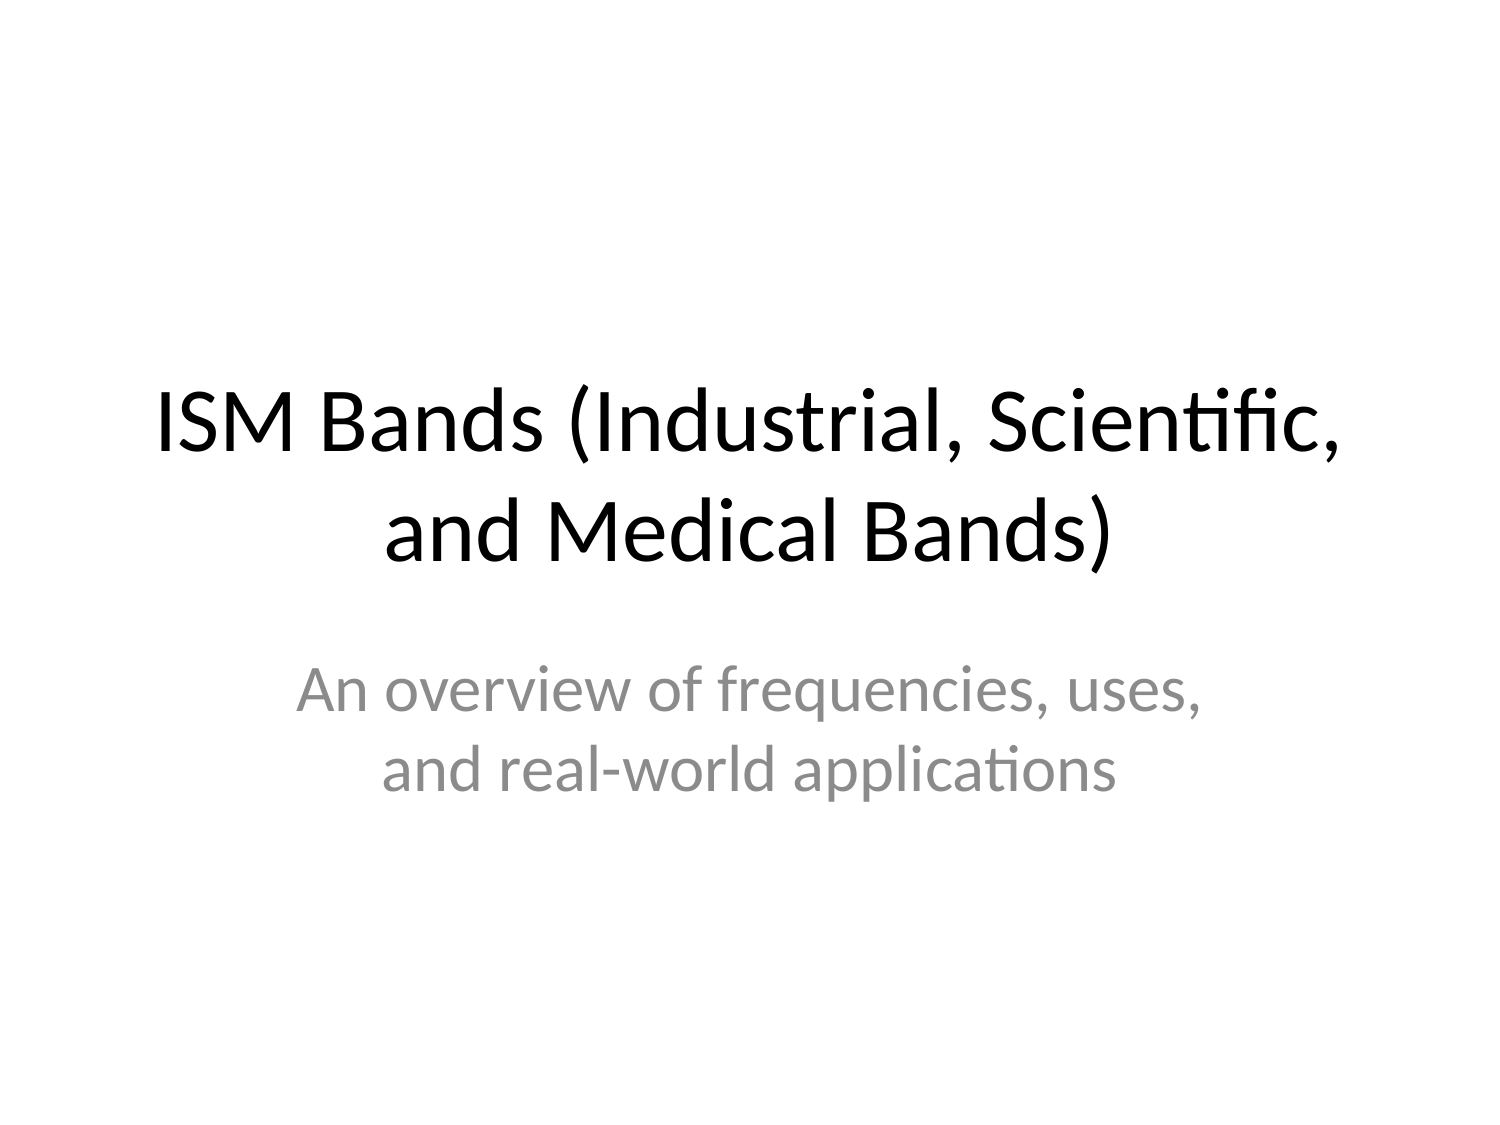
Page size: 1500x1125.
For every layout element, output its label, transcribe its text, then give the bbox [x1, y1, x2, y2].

subtitle An overview of frequencies, uses, and real-world applications [225, 637, 1275, 925]
title ISM Bands (Industrial, Scientific, and Medical Bands) [112, 349, 1388, 591]
